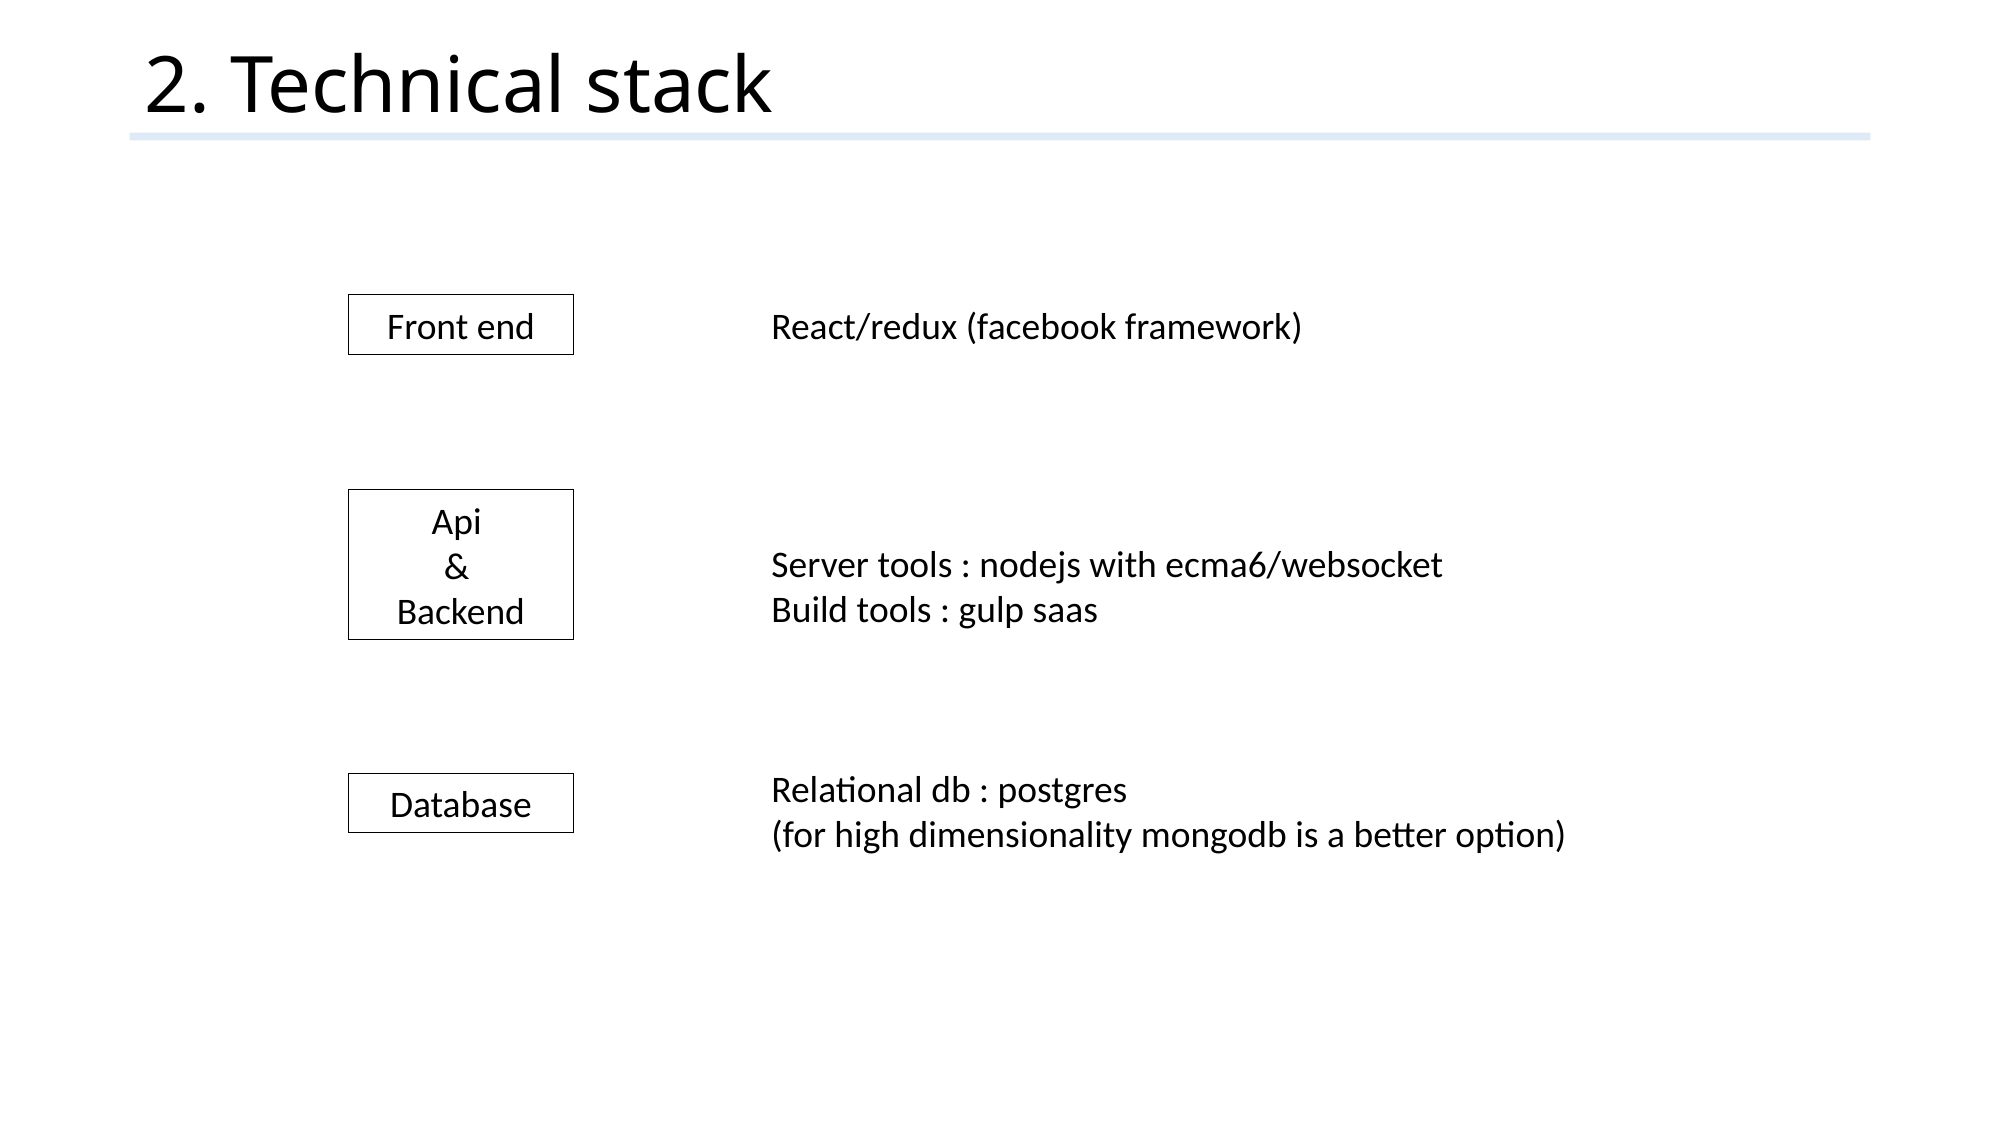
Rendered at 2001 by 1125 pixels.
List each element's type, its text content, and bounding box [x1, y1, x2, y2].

text_box Relational db : postgres (for high dimensionality mongodb is a better option) [756, 757, 1615, 908]
text_box Database [348, 773, 574, 833]
text_box Api & Backend [348, 489, 574, 640]
text_box React/redux (facebook framework) [756, 294, 1378, 355]
text_box Front end [348, 294, 574, 355]
title 2. Technical stack [129, 36, 1871, 137]
text_box Server tools : nodejs with ecma6/websocket Build tools : gulp saas [756, 532, 1553, 683]
